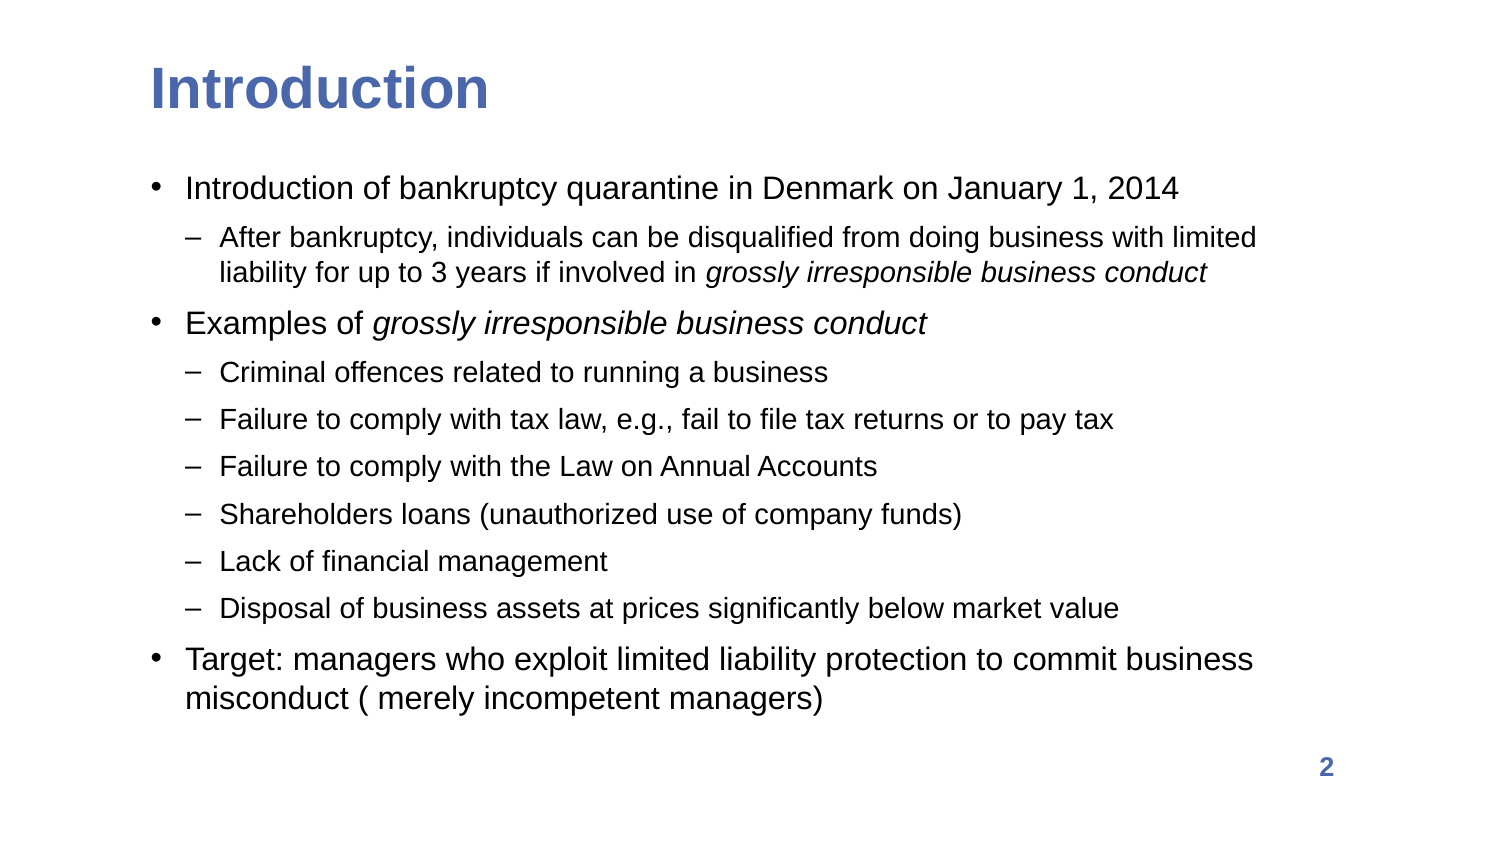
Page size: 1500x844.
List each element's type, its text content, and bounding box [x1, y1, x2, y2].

list Introduction [150, 50, 1350, 157]
